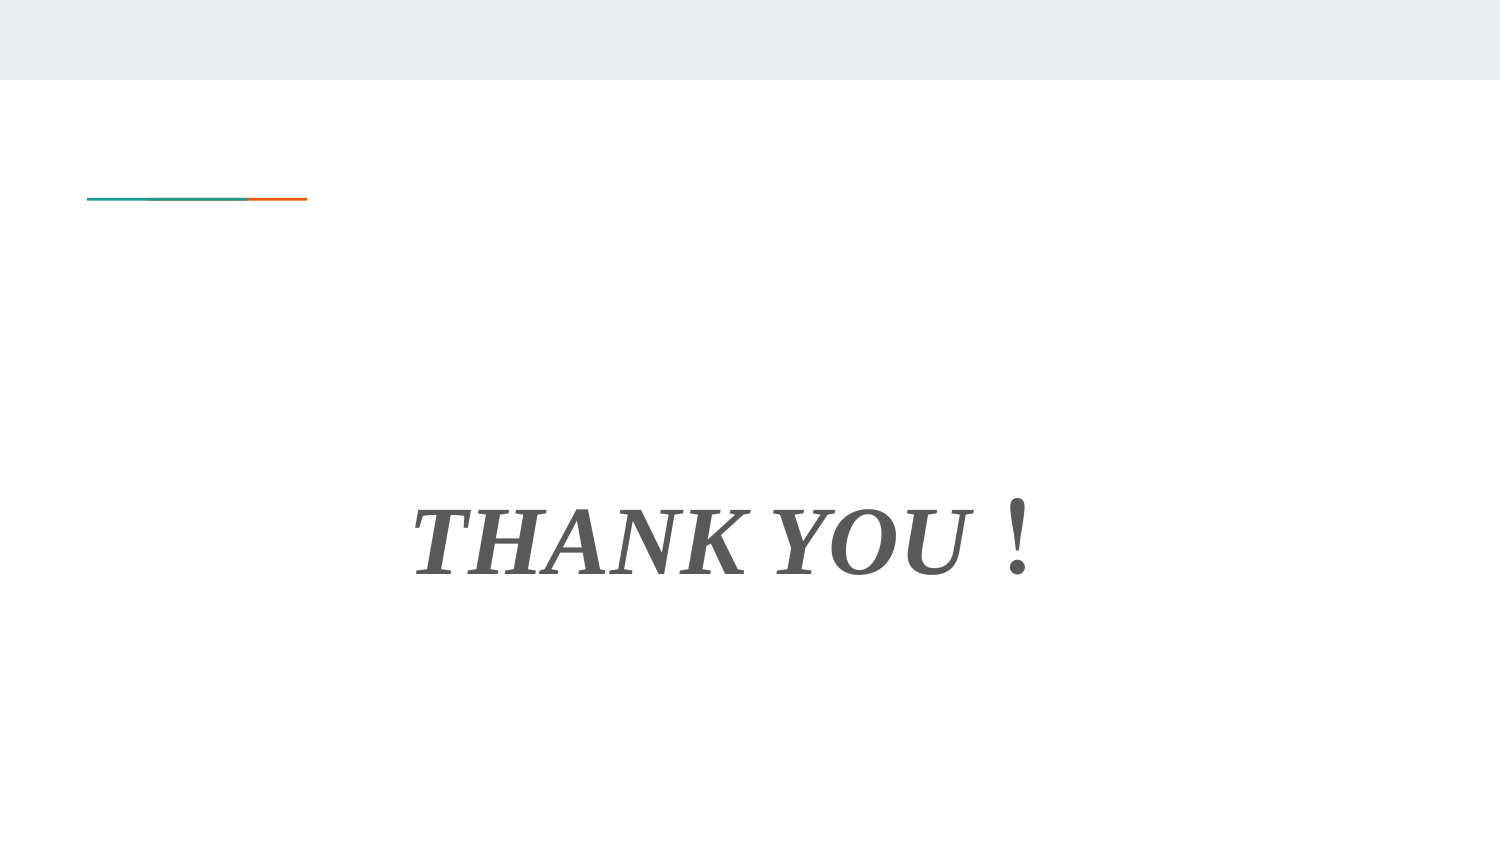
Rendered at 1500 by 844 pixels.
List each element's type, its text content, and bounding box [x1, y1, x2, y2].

list THANK YOU！ [119, 341, 1381, 712]
